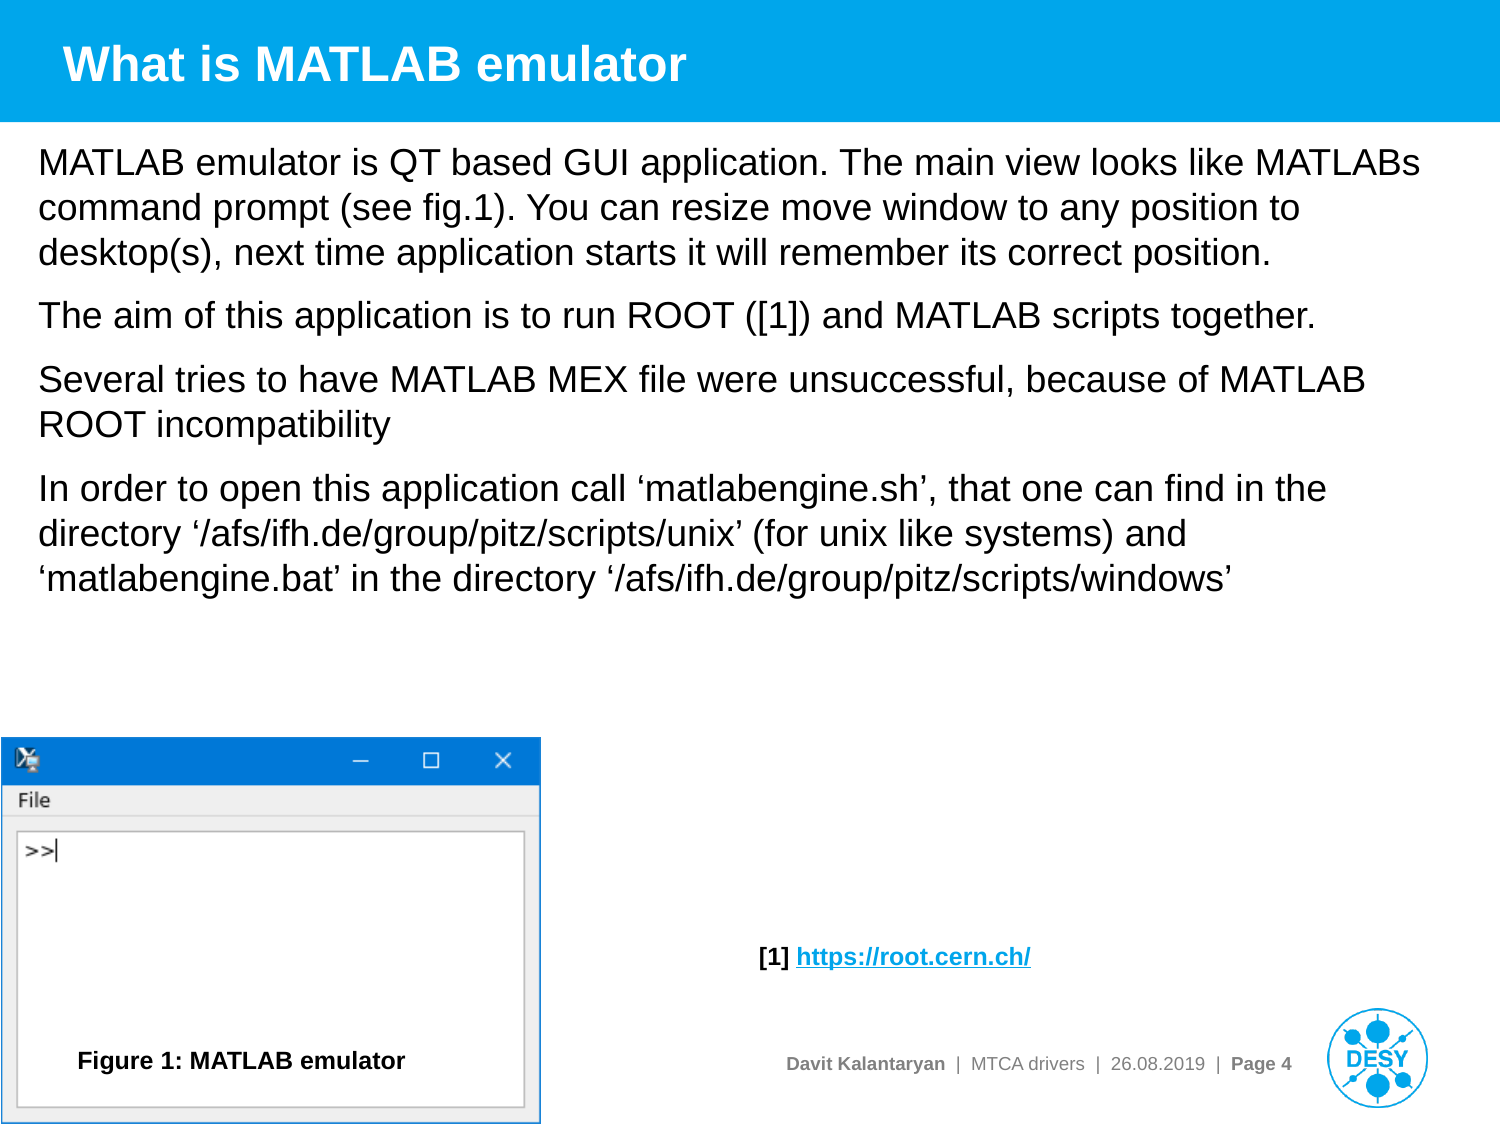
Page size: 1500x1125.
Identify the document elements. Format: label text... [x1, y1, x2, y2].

picture [1330, 1011, 1426, 1106]
picture [1327, 1008, 1368, 1049]
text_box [0, 737, 541, 1125]
text_box [1] https://root.cern.ch/ [744, 933, 1385, 978]
picture [1387, 1008, 1428, 1046]
title What is MATLAB emulator [47, 16, 1446, 107]
list MATLAB emulator is QT based GUI application. The main view looks like MATLABs command prompt (see fig.1). You can resize move window to any position to desktop(s), next time application starts it will remember its correct position. The aim of this application is to run ROOT ([1]) and MATLAB scripts together. Several tries to have MATLAB MEX file were unsuccessful, because of MATLAB ROOT incompatibility In order to open this application call ‘matlabengine.sh’, that one can find in the directory ‘/afs/ifh.de/group/pitz/scripts/unix’ (for unix like systems) and ‘matlabengine.bat’ in the directory ‘/afs/ifh.de/group/pitz/scripts/windows’ [23, 130, 1467, 917]
picture [1391, 1071, 1428, 1108]
picture [1327, 1068, 1365, 1108]
